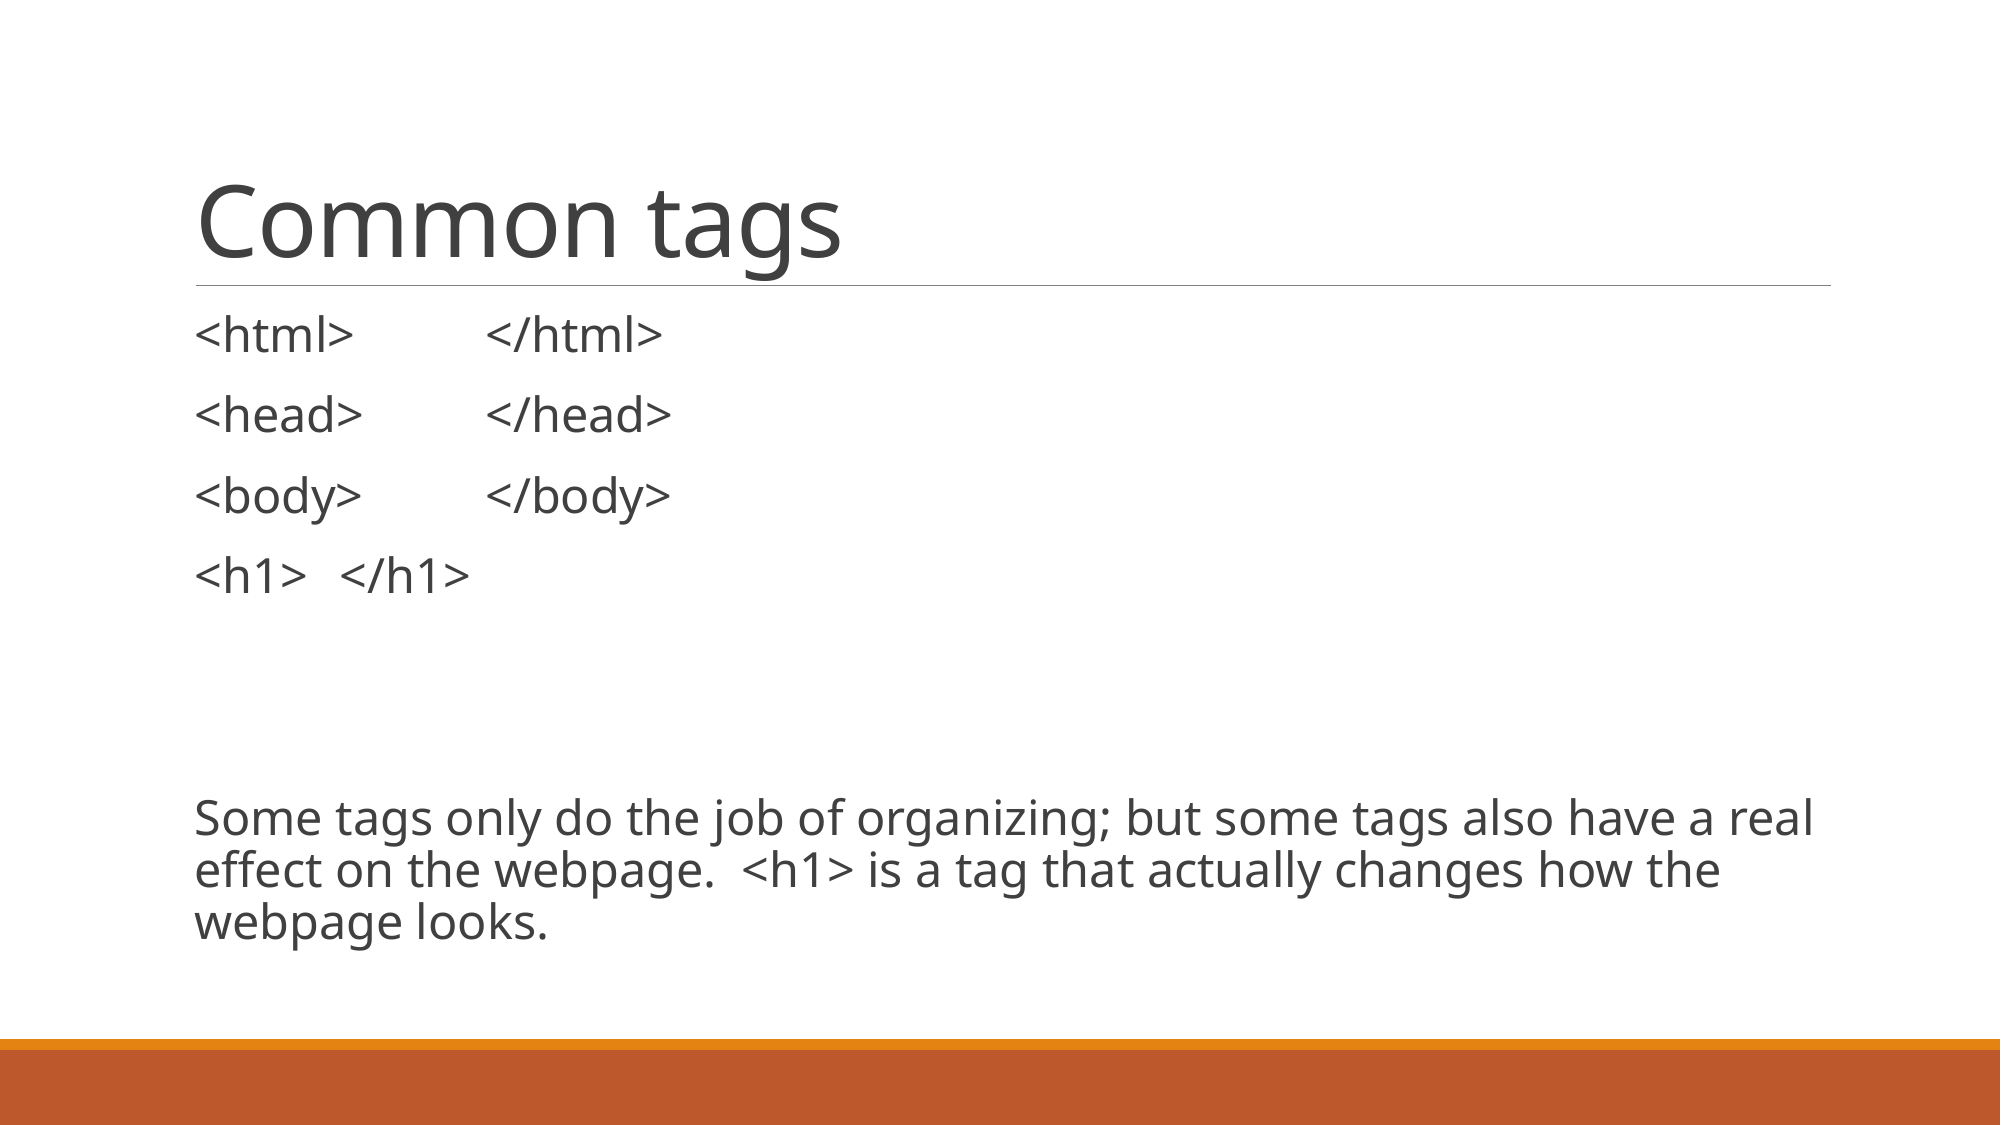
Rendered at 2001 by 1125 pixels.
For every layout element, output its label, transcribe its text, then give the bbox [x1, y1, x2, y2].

title Common tags [180, 47, 1830, 285]
list <html> </html> <head> </head> <body> </body> <h1> </h1> Some tags only do the job of organizing; but some tags also have a real effect on the webpage. <h1> is a tag that actually changes how the webpage looks. [180, 302, 1830, 963]
